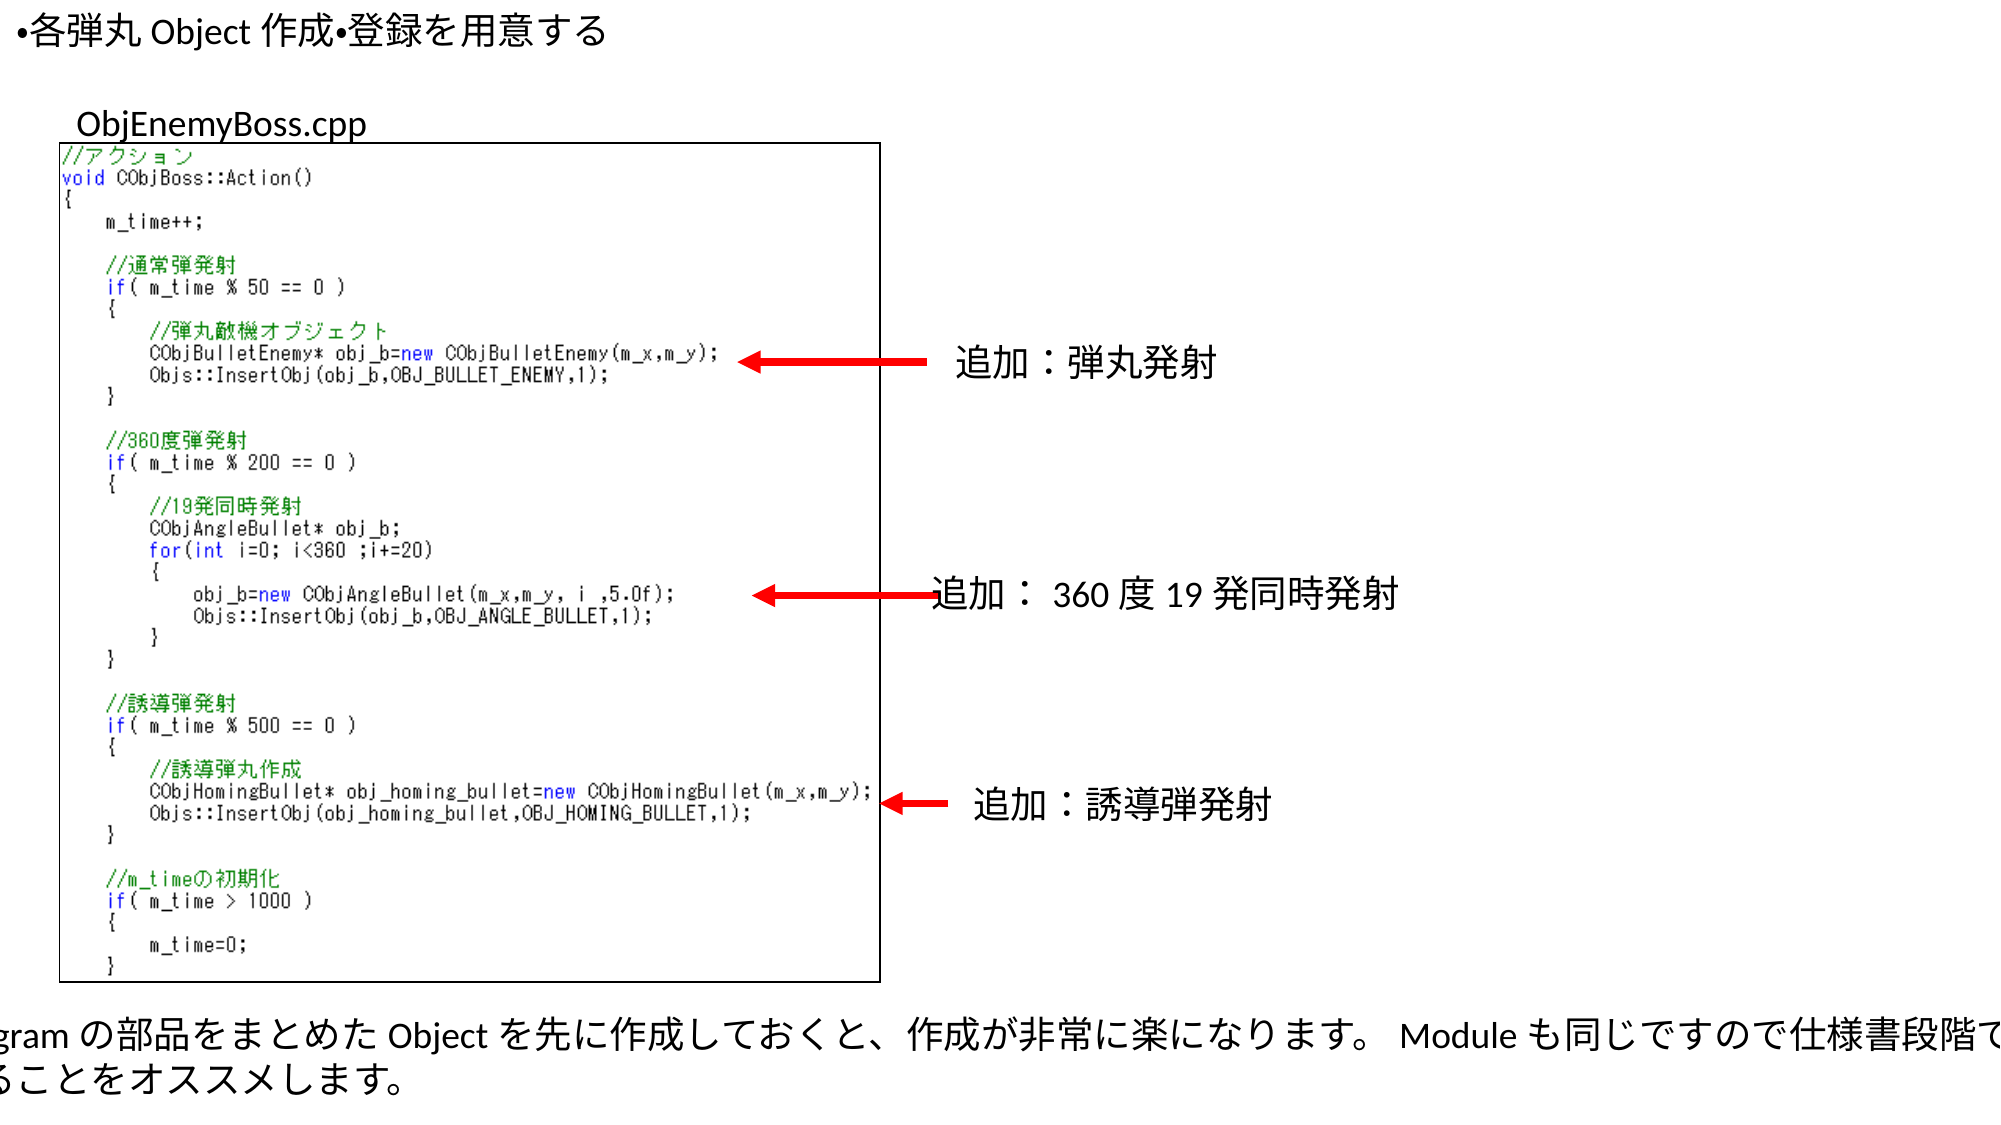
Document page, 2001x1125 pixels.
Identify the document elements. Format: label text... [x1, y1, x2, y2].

text_box 追加：弾丸発射 [940, 331, 1233, 392]
text_box 追加：360度19発同時発射 [916, 562, 1415, 623]
picture [60, 143, 880, 982]
text_box ・各弾丸Object作成・登録を用意する [1, 0, 626, 60]
text_box 追加：誘導弾発射 [958, 773, 1288, 833]
text_box Programの部品をまとめたObjectを先に作成しておくと、作成が非常に楽になります。Moduleも同じですので仕様書段階で 作ることをオススメします。 [0, 1003, 2000, 1108]
text_box ObjEnemyBoss.cpp [61, 91, 383, 143]
